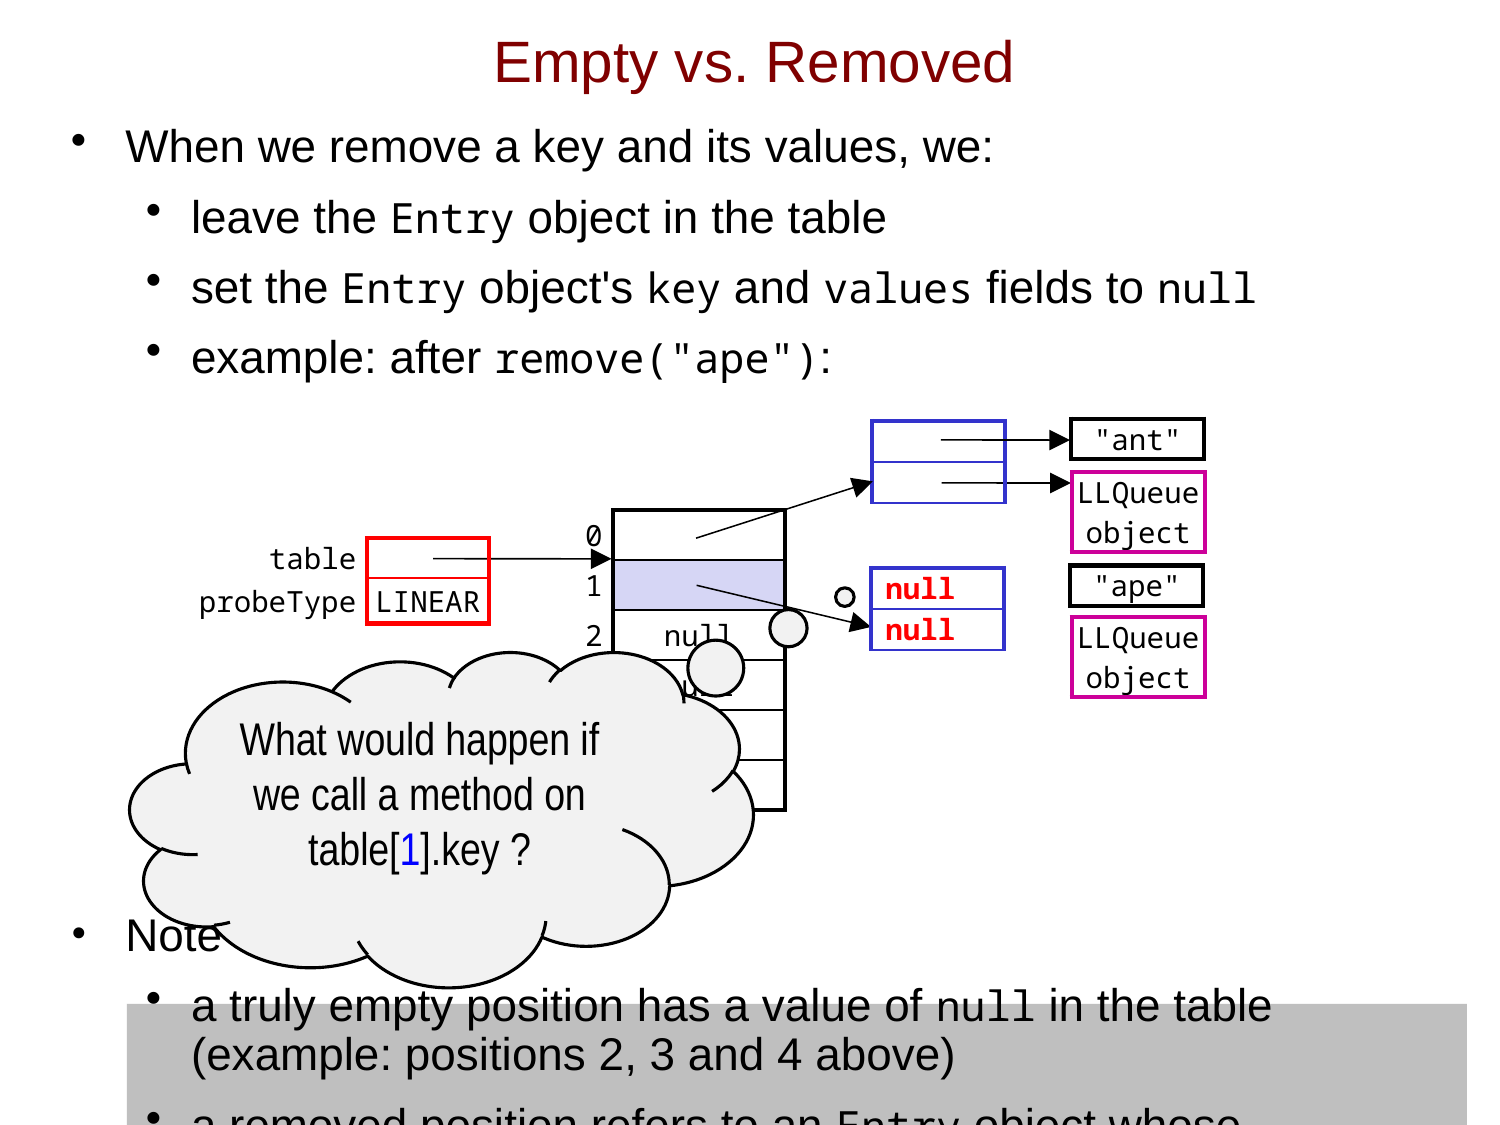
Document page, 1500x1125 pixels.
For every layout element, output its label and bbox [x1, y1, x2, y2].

table_cell [734, 761, 783, 808]
text_box [687, 640, 744, 697]
text_box [696, 477, 873, 539]
text_box [696, 585, 869, 647]
table_header [1074, 619, 1203, 695]
table_header [873, 570, 1002, 608]
text_box [126, 1037, 1467, 1125]
table_header [1074, 474, 1203, 550]
table_header [162, 538, 365, 578]
table_header [441, 510, 611, 558]
table_header [874, 423, 1003, 461]
table_cell [369, 579, 487, 621]
table_header [1073, 421, 1202, 457]
list [55, 115, 1500, 1037]
text_box [835, 587, 855, 607]
table_cell [615, 611, 783, 659]
text_box [1007, 472, 1070, 494]
title [42, 0, 1467, 129]
table_cell [162, 578, 365, 624]
table_cell [873, 610, 1002, 649]
table_header [369, 540, 487, 577]
table_cell [874, 463, 1003, 502]
table_cell [615, 561, 783, 609]
text_box [129, 652, 754, 988]
table_header [615, 512, 783, 559]
table_cell [441, 560, 611, 677]
text_box [491, 548, 612, 570]
text_box [940, 429, 1071, 451]
table_cell [655, 661, 783, 709]
table_header [1072, 568, 1201, 604]
table_cell [721, 711, 783, 759]
